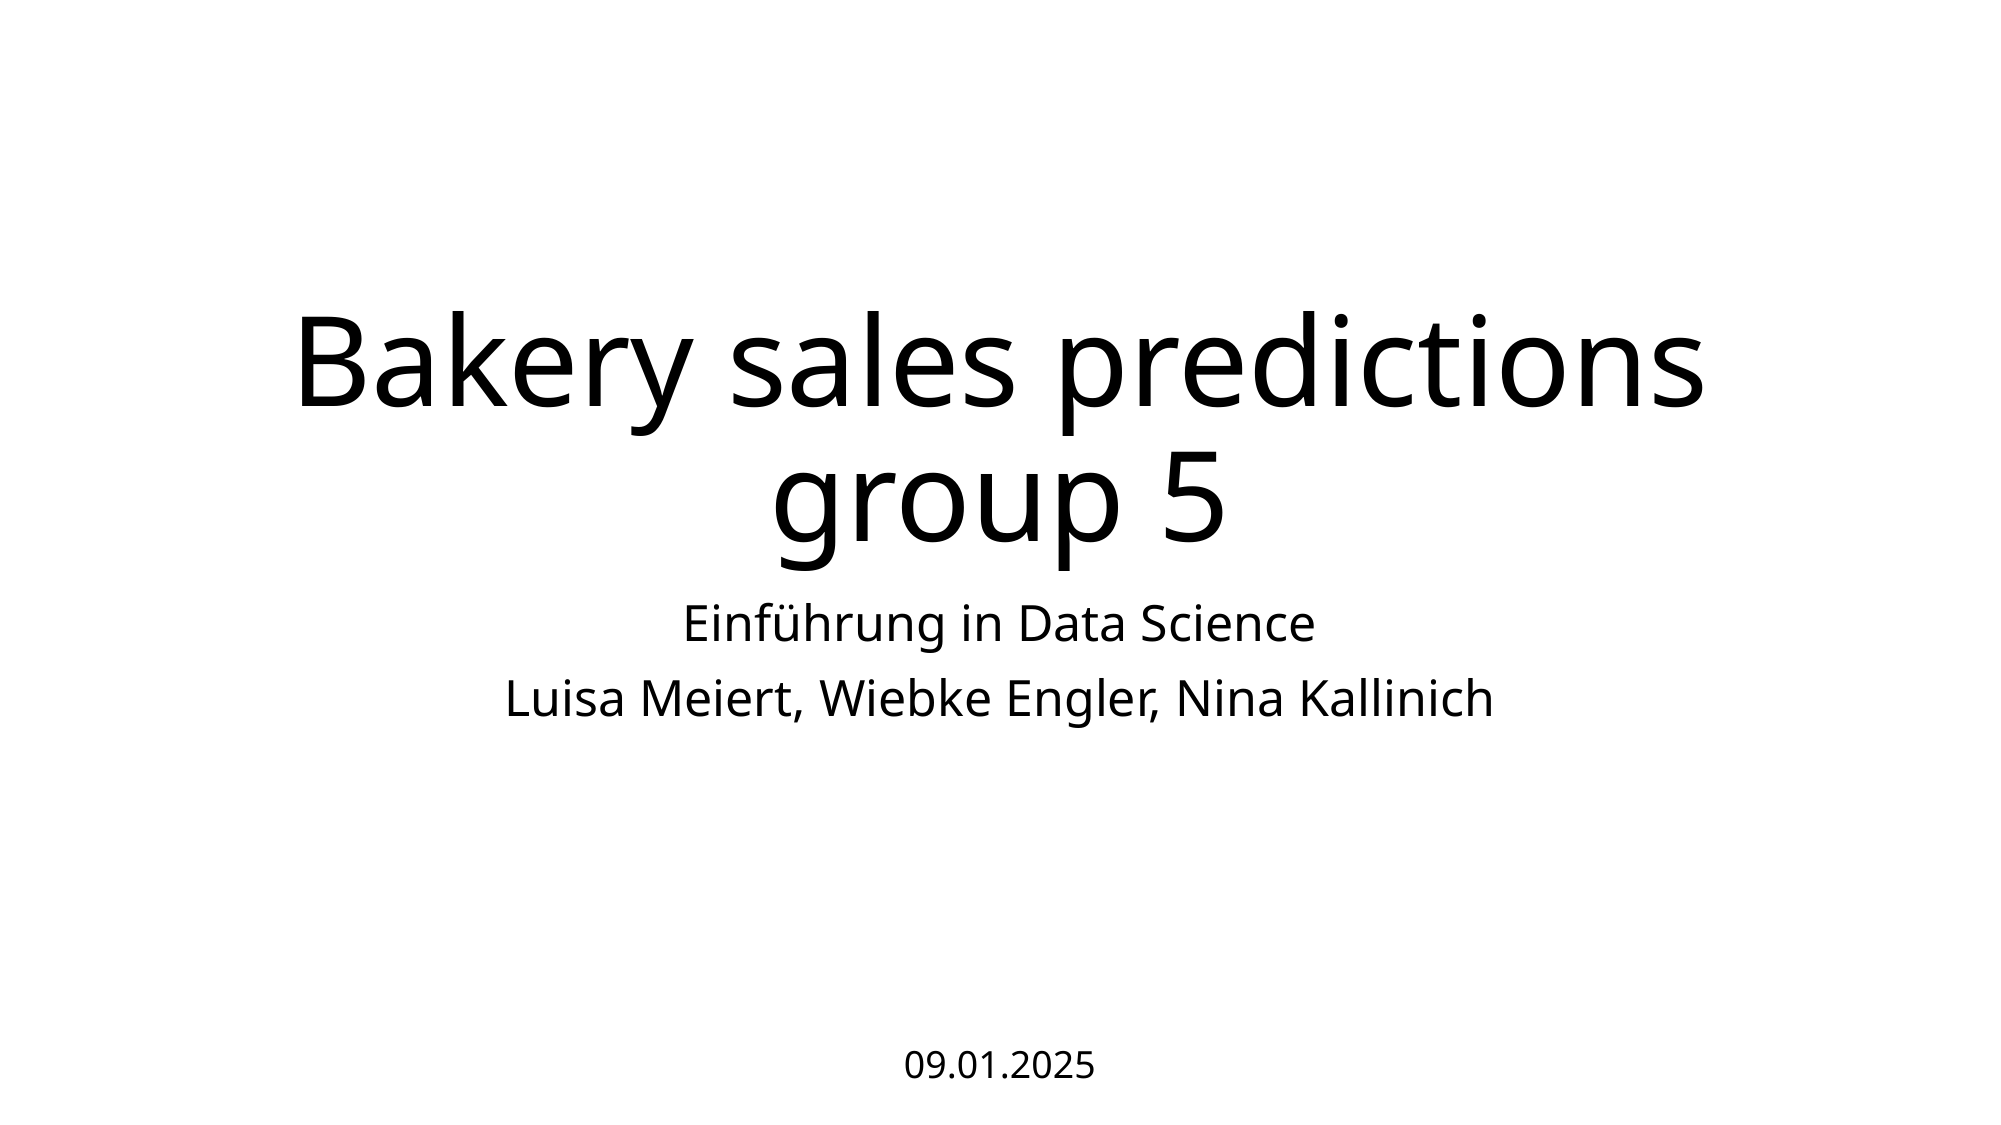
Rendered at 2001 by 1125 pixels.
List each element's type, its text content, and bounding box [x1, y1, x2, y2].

text_box 09.01.2025 [889, 1033, 1111, 1094]
title Bakery sales predictions group 5 [249, 184, 1750, 576]
subtitle Einführung in Data Science Luisa Meiert, Wiebke Engler, Nina Kallinich [249, 590, 1750, 863]
